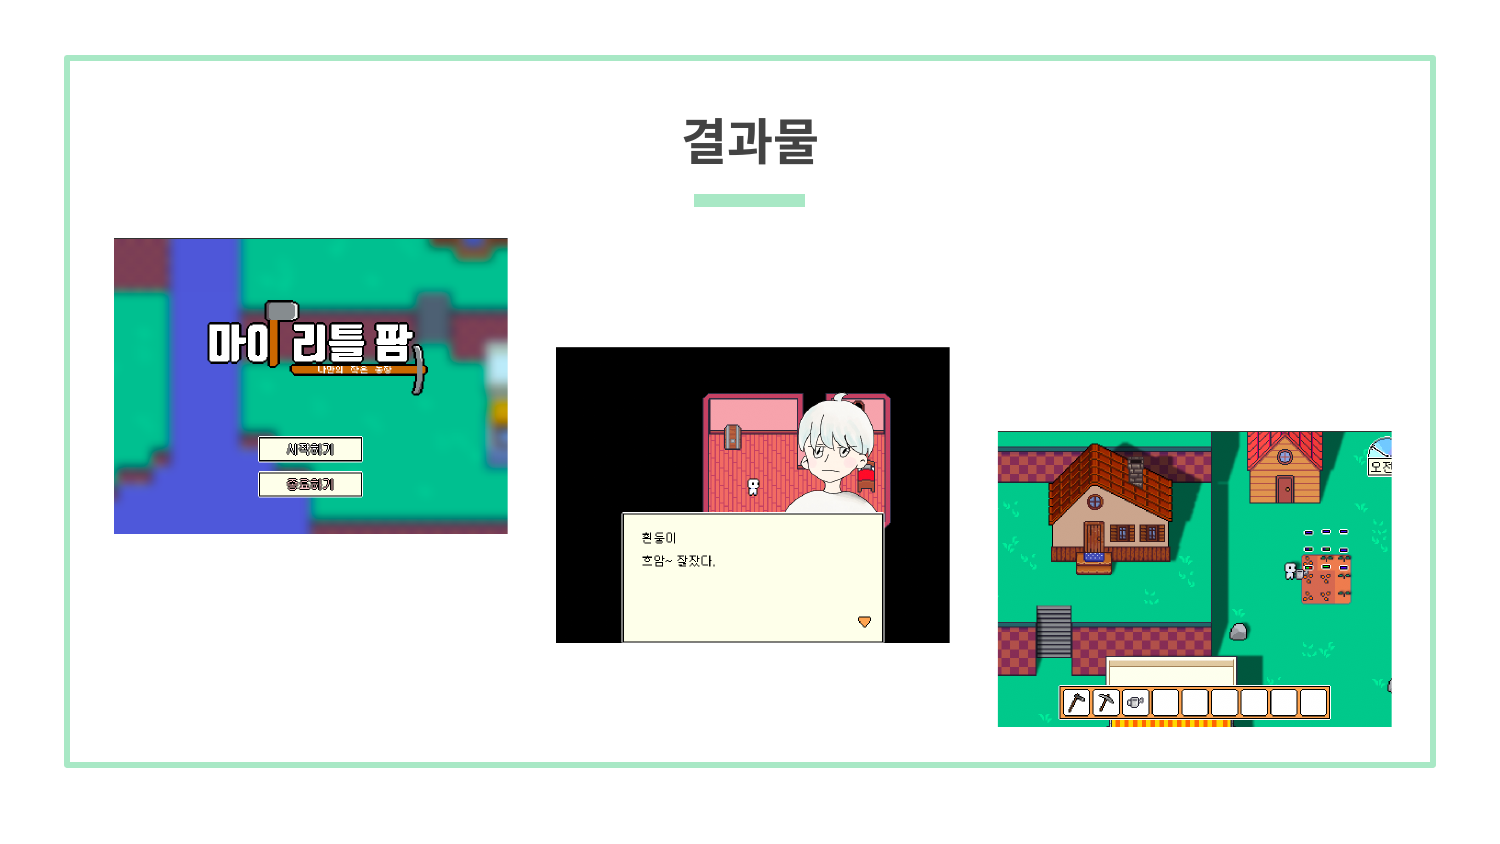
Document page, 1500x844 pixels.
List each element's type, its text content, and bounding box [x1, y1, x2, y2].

picture [113, 238, 508, 534]
title 결과물 [0, 35, 1500, 186]
text_box [173, 61, 1328, 765]
picture [997, 430, 1392, 727]
picture [555, 347, 950, 643]
